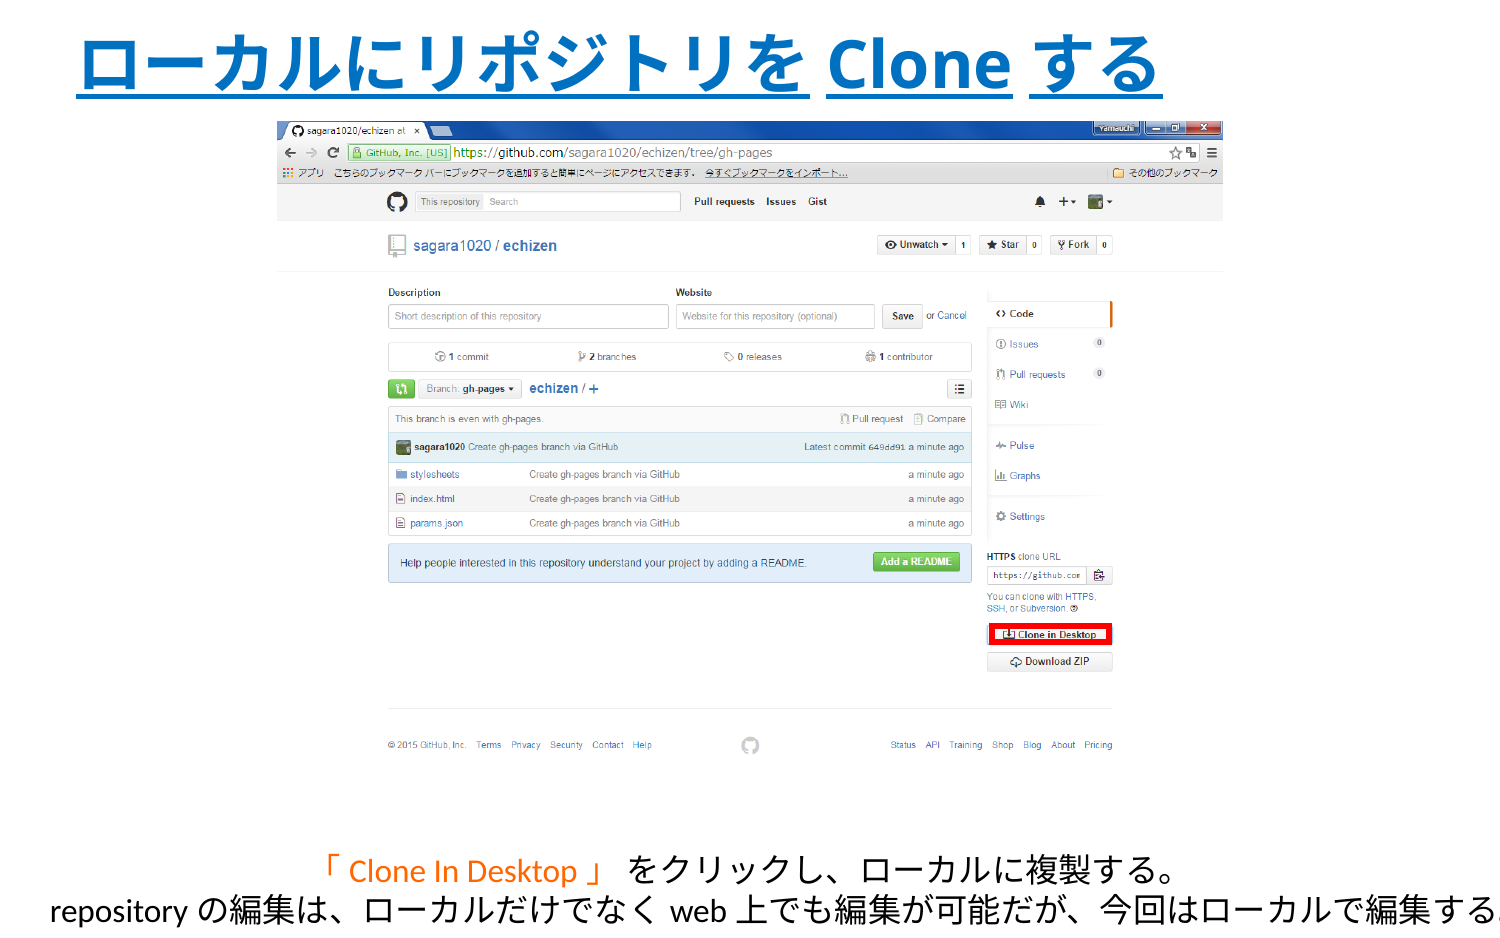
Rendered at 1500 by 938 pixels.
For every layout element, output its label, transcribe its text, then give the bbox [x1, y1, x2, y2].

title ローカルにリポジトリをCloneする [60, 25, 1355, 109]
picture [277, 121, 1223, 878]
text_box 「Clone In Desktop」 をクリックし、ローカルに複製する。 ※ repositoryの編集は、ローカルだけでなくweb上でも編集が可能だが、今回はローカルで編集する。 [0, 842, 1500, 937]
